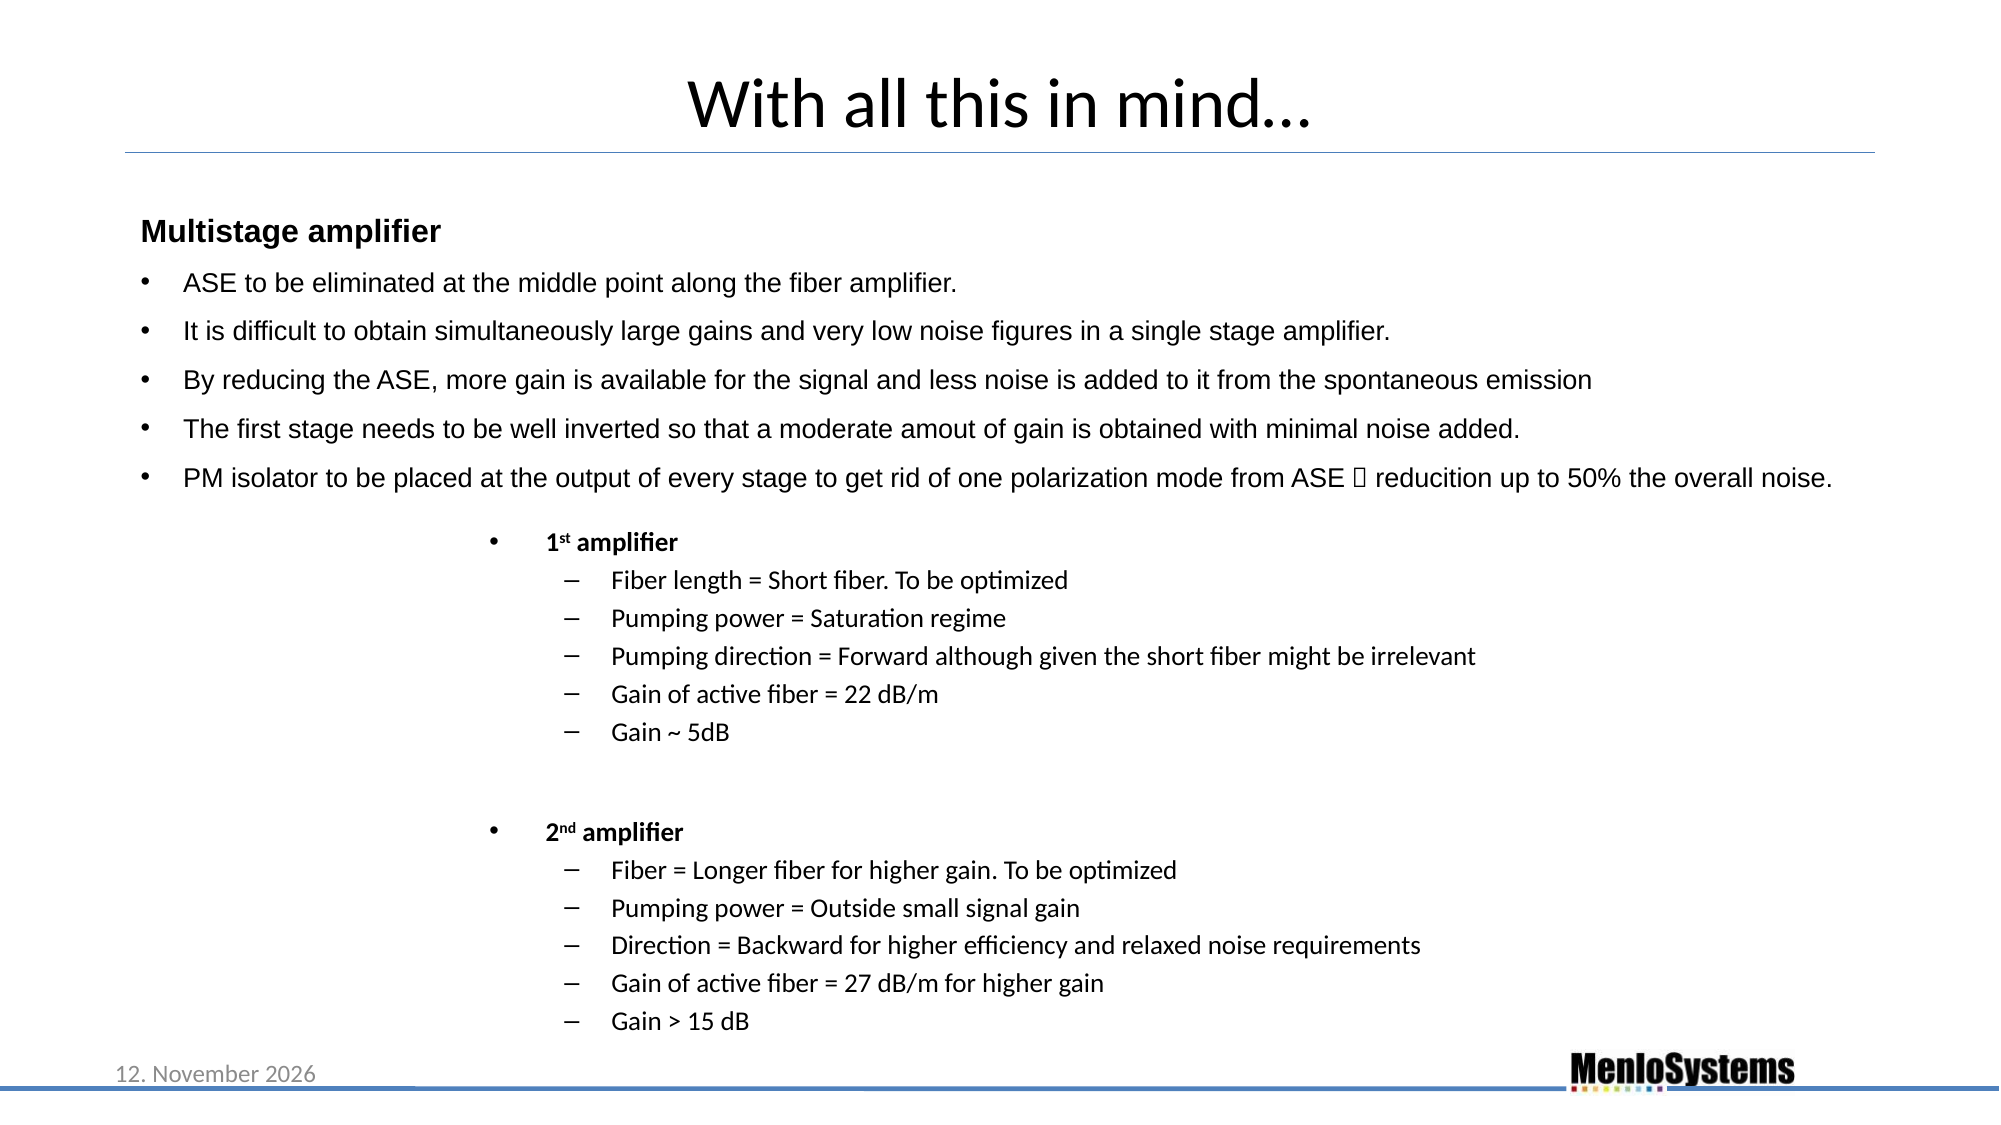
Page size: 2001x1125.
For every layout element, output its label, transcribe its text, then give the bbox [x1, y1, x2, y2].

list 1st amplifier Fiber length = Short fiber. To be optimized Pumping power = Saturation regime Pumping direction = Forward although given the short fiber might be irrelevant Gain of active fiber = 22 dB/m Gain ~ 5dB 2nd amplifier Fiber = Longer fiber for higher gain. To be optimized Pumping power = Outside small signal gain Direction = Backward for higher efficiency and relaxed noise requirements Gain of active fiber = 27 dB/m for higher gain Gain > 15 dB [474, 517, 1526, 1043]
picture [1570, 1049, 1795, 1096]
title With all this in mind… [99, 45, 1900, 153]
text_box Multistage amplifier ASE to be eliminated at the middle point along the fiber amplifier. It is difficult to obtain simultaneously large gains and very low noise figures in a single stage amplifier. By reducing the ASE, more gain is available for the signal and less noise is added to it from the spontaneous emission The first stage needs to be well inverted so that a moderate amout of gain is obtained with minimal noise added. PM isolator to be placed at the output of every stage to get rid of one polarization mode from ASE  reducition up to 50% the overall noise. [125, 183, 1875, 500]
slide_number 16. März 2022 [99, 1042, 567, 1103]
